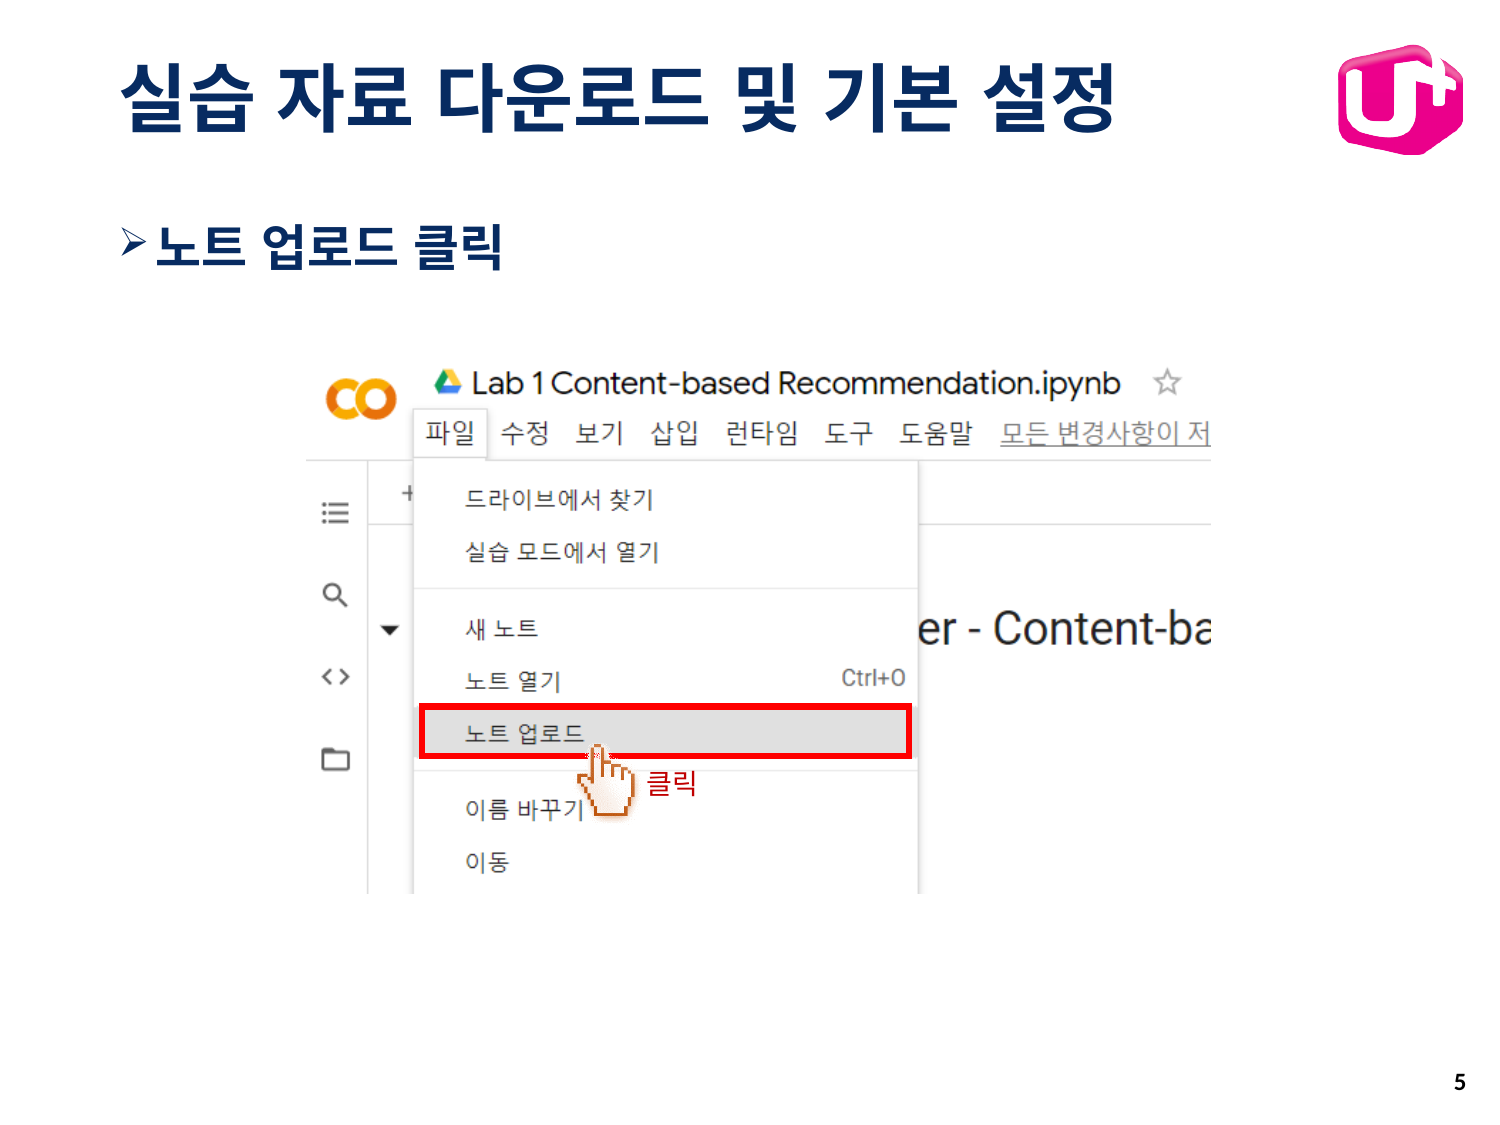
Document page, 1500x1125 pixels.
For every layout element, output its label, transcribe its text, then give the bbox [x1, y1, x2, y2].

title 실습 자료 다운로드 및 기본 설정 [103, 27, 1397, 179]
picture [1397, 44, 1463, 155]
list 노트 업로드 클릭 [103, 215, 1397, 1032]
slide_number 5 [1403, 1050, 1482, 1111]
picture [306, 353, 1211, 894]
